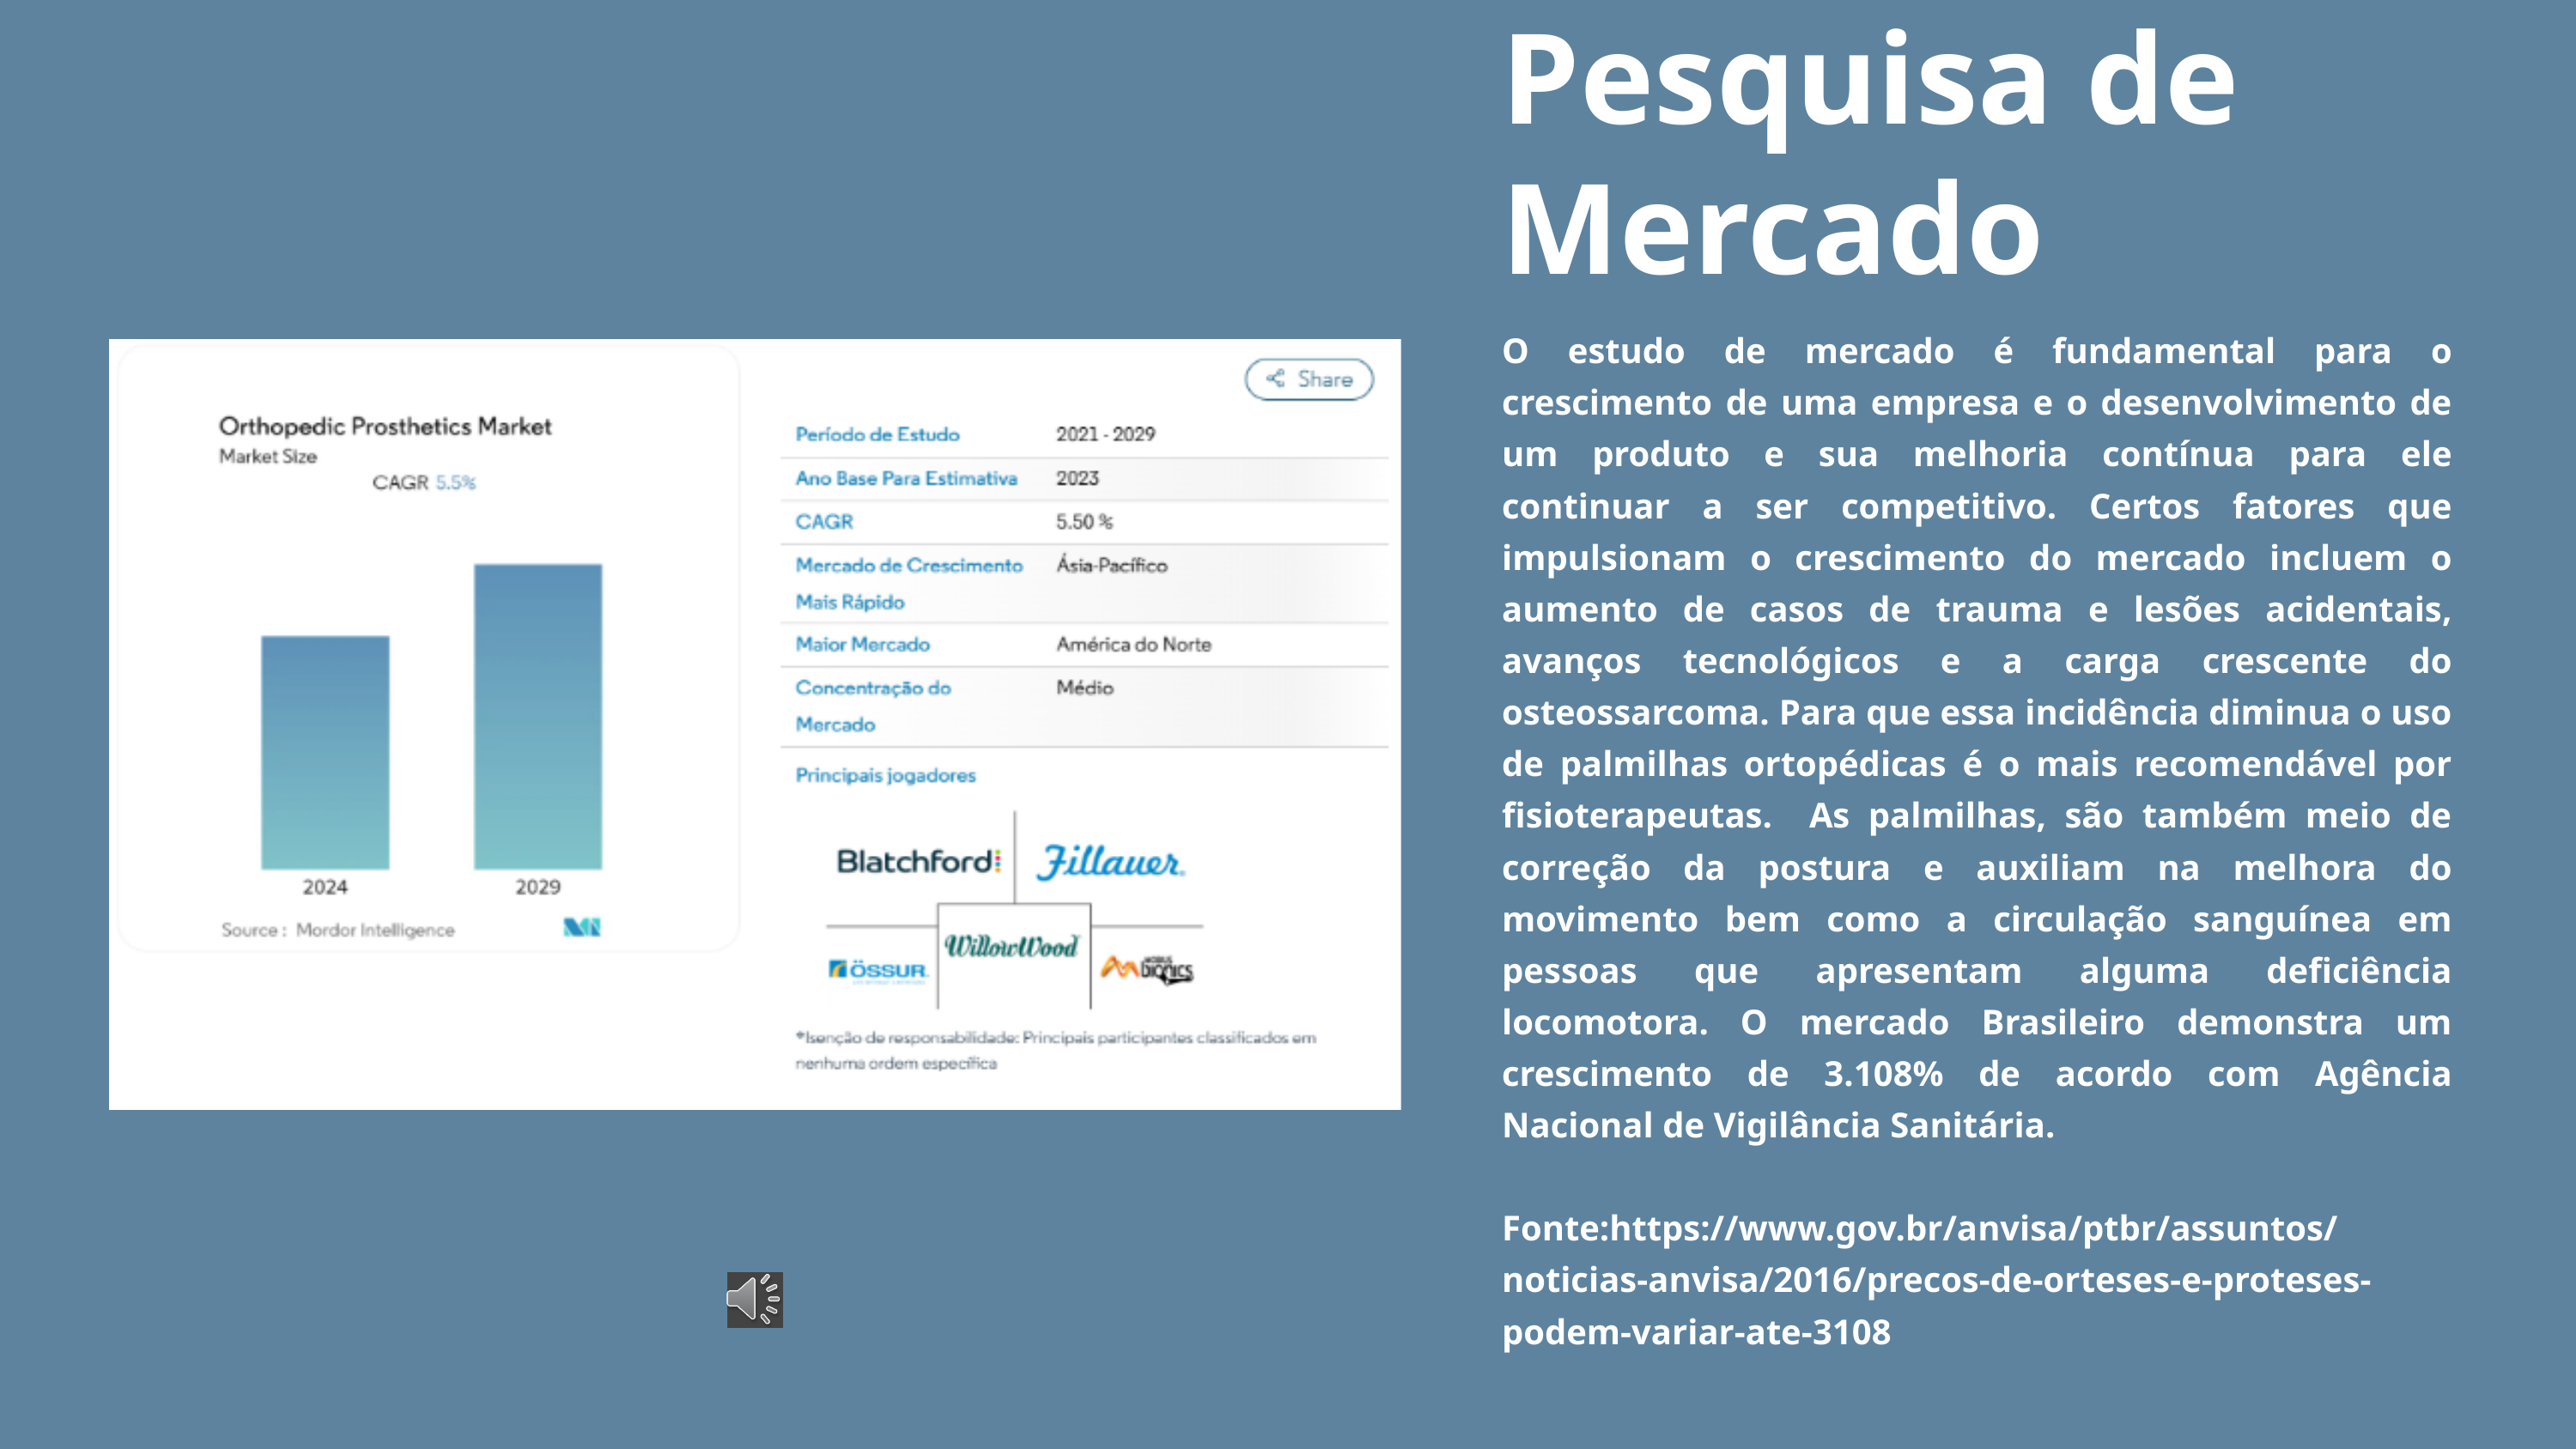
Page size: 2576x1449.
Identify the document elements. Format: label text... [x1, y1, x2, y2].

text_box [109, 339, 1401, 1110]
picture [726, 1271, 784, 1330]
text_box Pesquisa de Mercado [1502, 0, 2348, 300]
text_box O estudo de mercado é fundamental para o crescimento de uma empresa e o desenvolvimento de um produto e sua melhoria contínua para ele continuar a ser competitivo. Certos fatores que impulsionam o crescimento do mercado incluem o aumento de casos de trauma e lesões acidentais, avanços tecnológicos e a carga crescente do osteossarcoma. Para que essa incidência diminua o uso de palmilhas ortopédicas é o mais recomendável por fisioterapeutas. As palmilhas, são também meio de correção da postura e auxiliam na melhora do movimento bem como a circulação sanguínea em pessoas que apresentam alguma deficiência locomotora. O mercado Brasileiro demonstra um crescimento de 3.108% de acordo com Agência Nacional de Vigilância Sanitária. Fonte:https://www.gov.br/anvisa/ptbr/assuntos/noticias-anvisa/2016/precos-de-orteses-e-proteses-podem-variar-ate-3108 [1502, 318, 2454, 1403]
